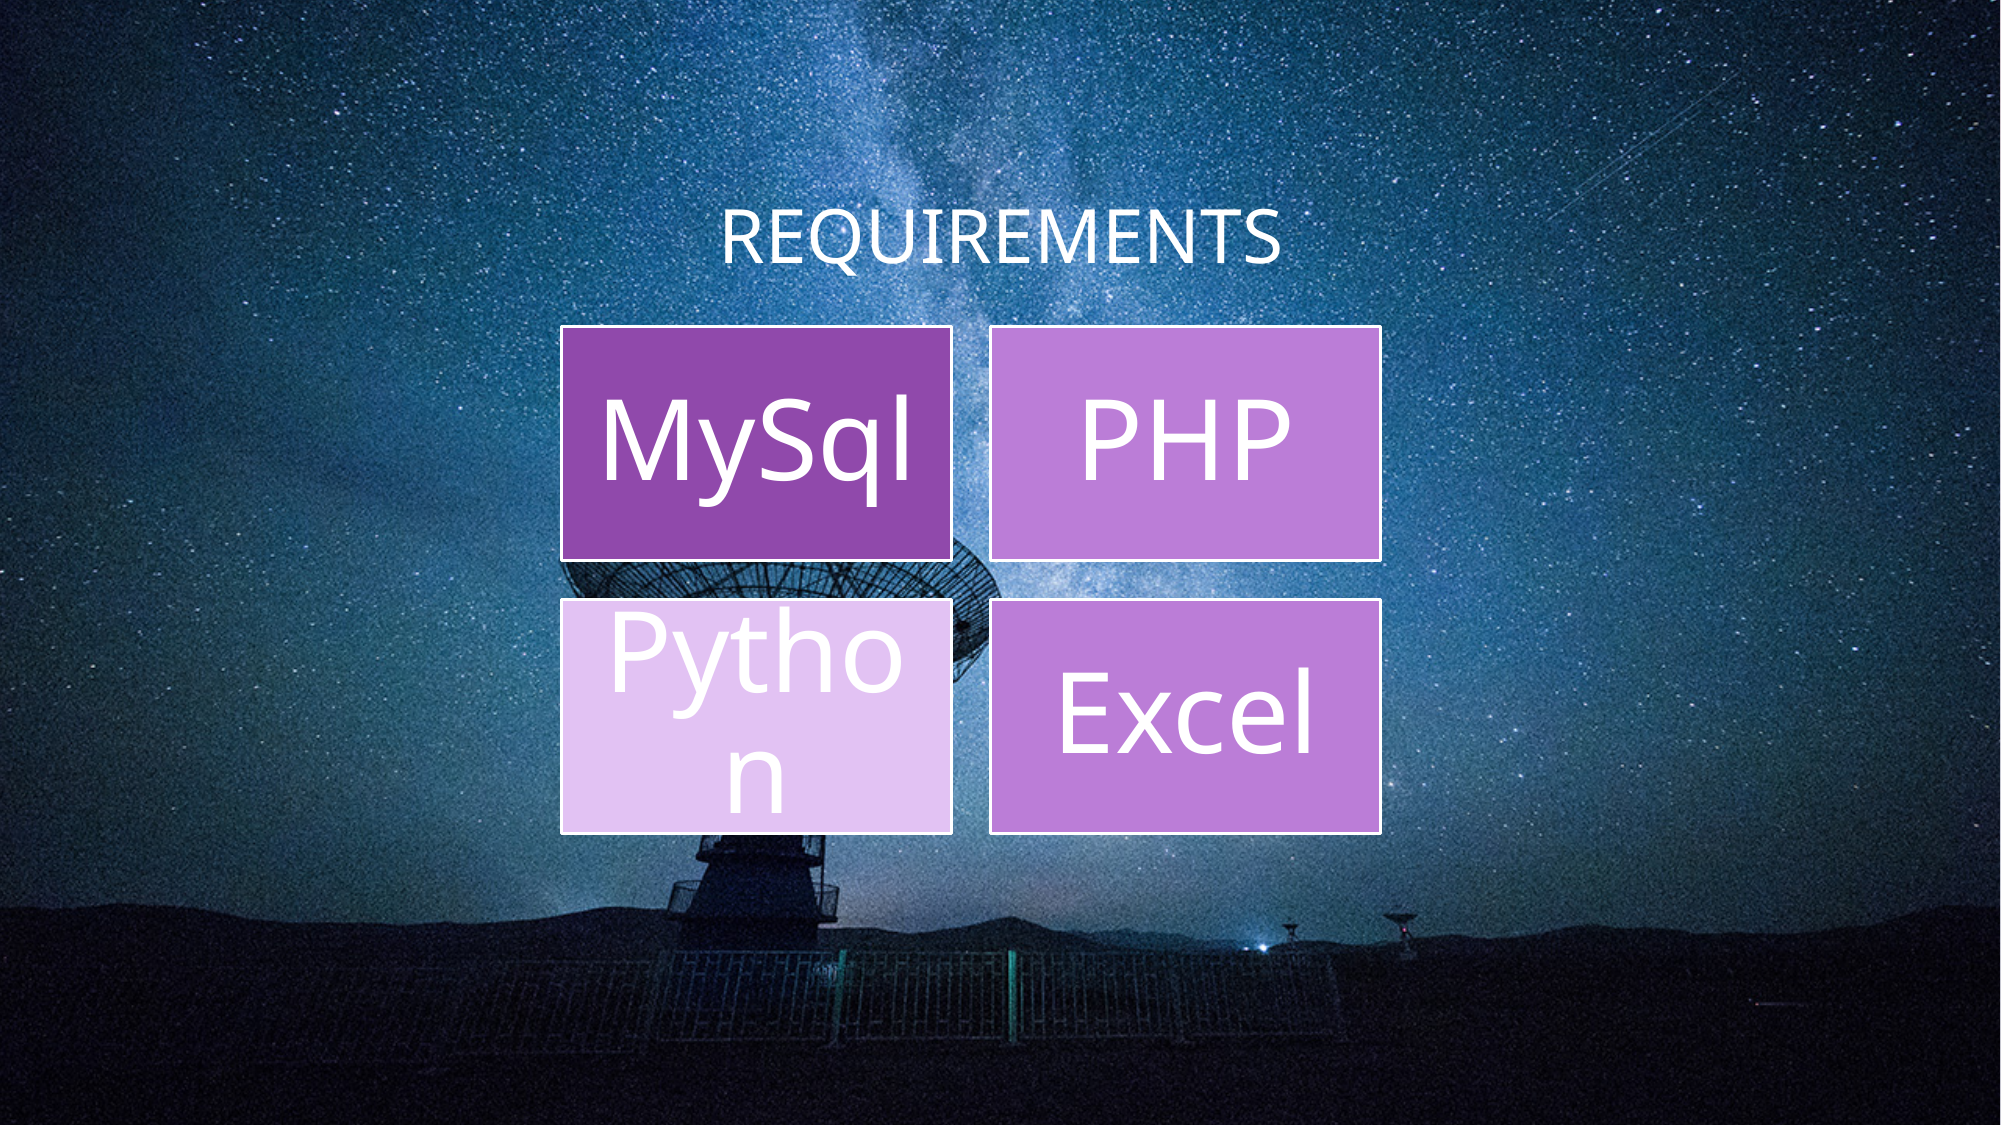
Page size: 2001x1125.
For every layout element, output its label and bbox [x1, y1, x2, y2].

list [0, 0, 2000, 1125]
list [560, 280, 1381, 880]
